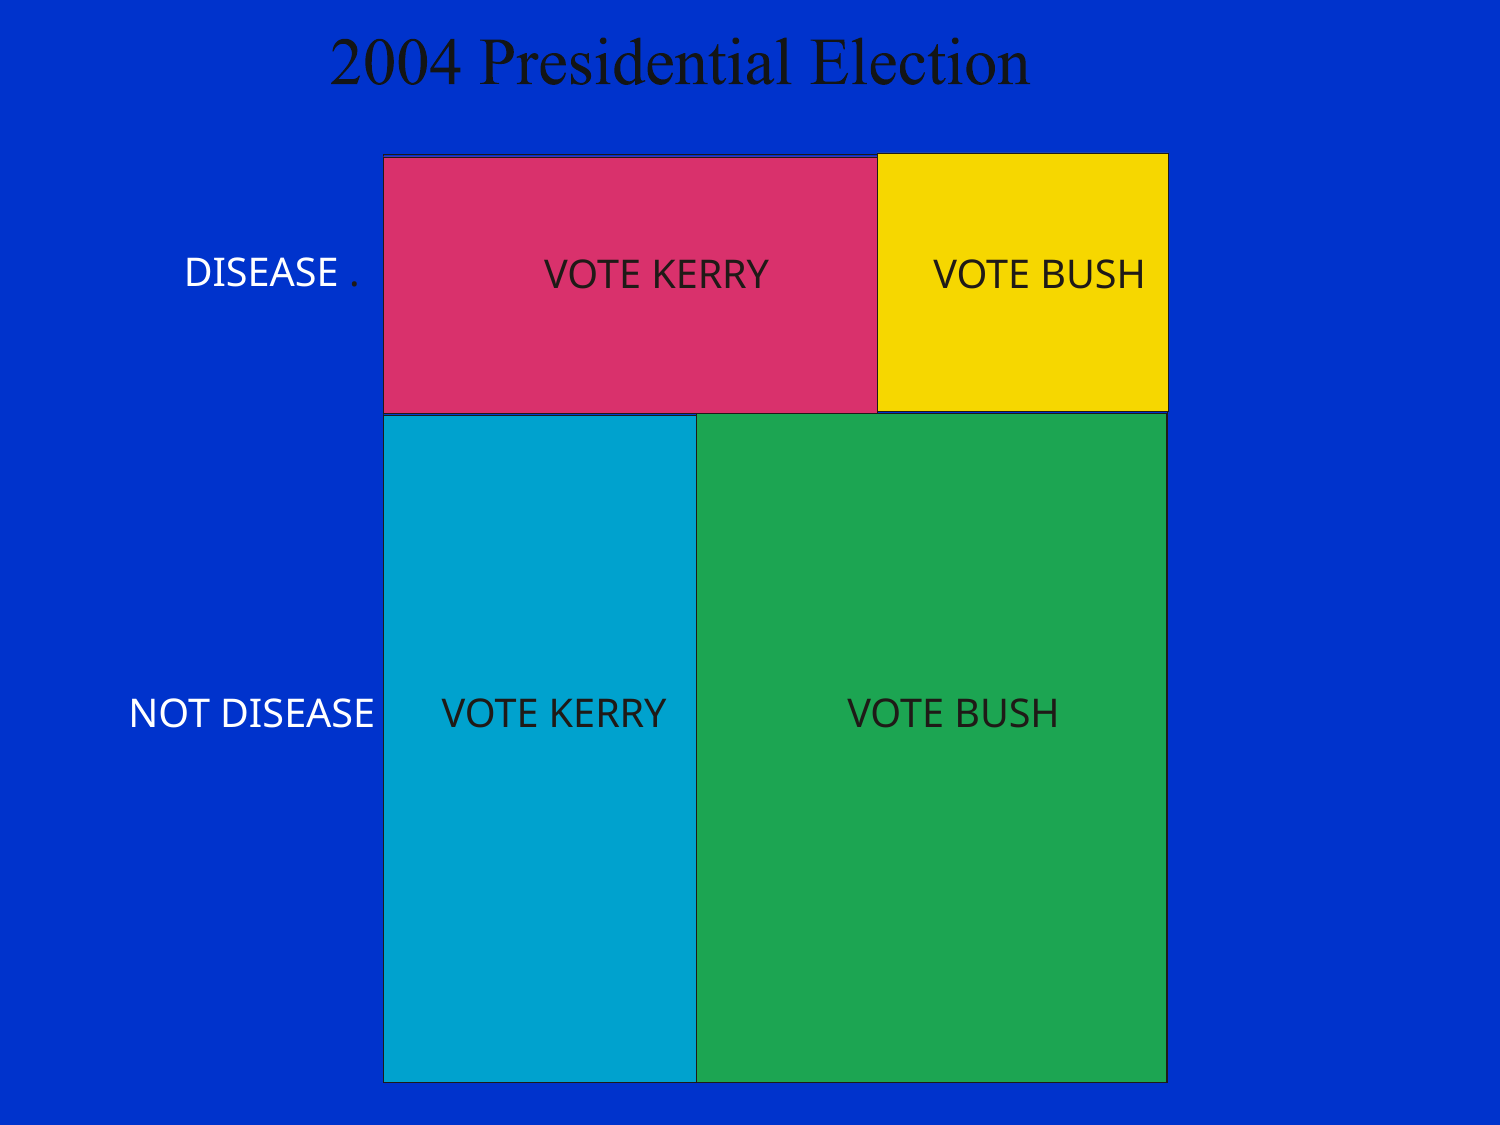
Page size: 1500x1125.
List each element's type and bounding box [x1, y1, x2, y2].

text_box [141, 37, 1169, 1083]
